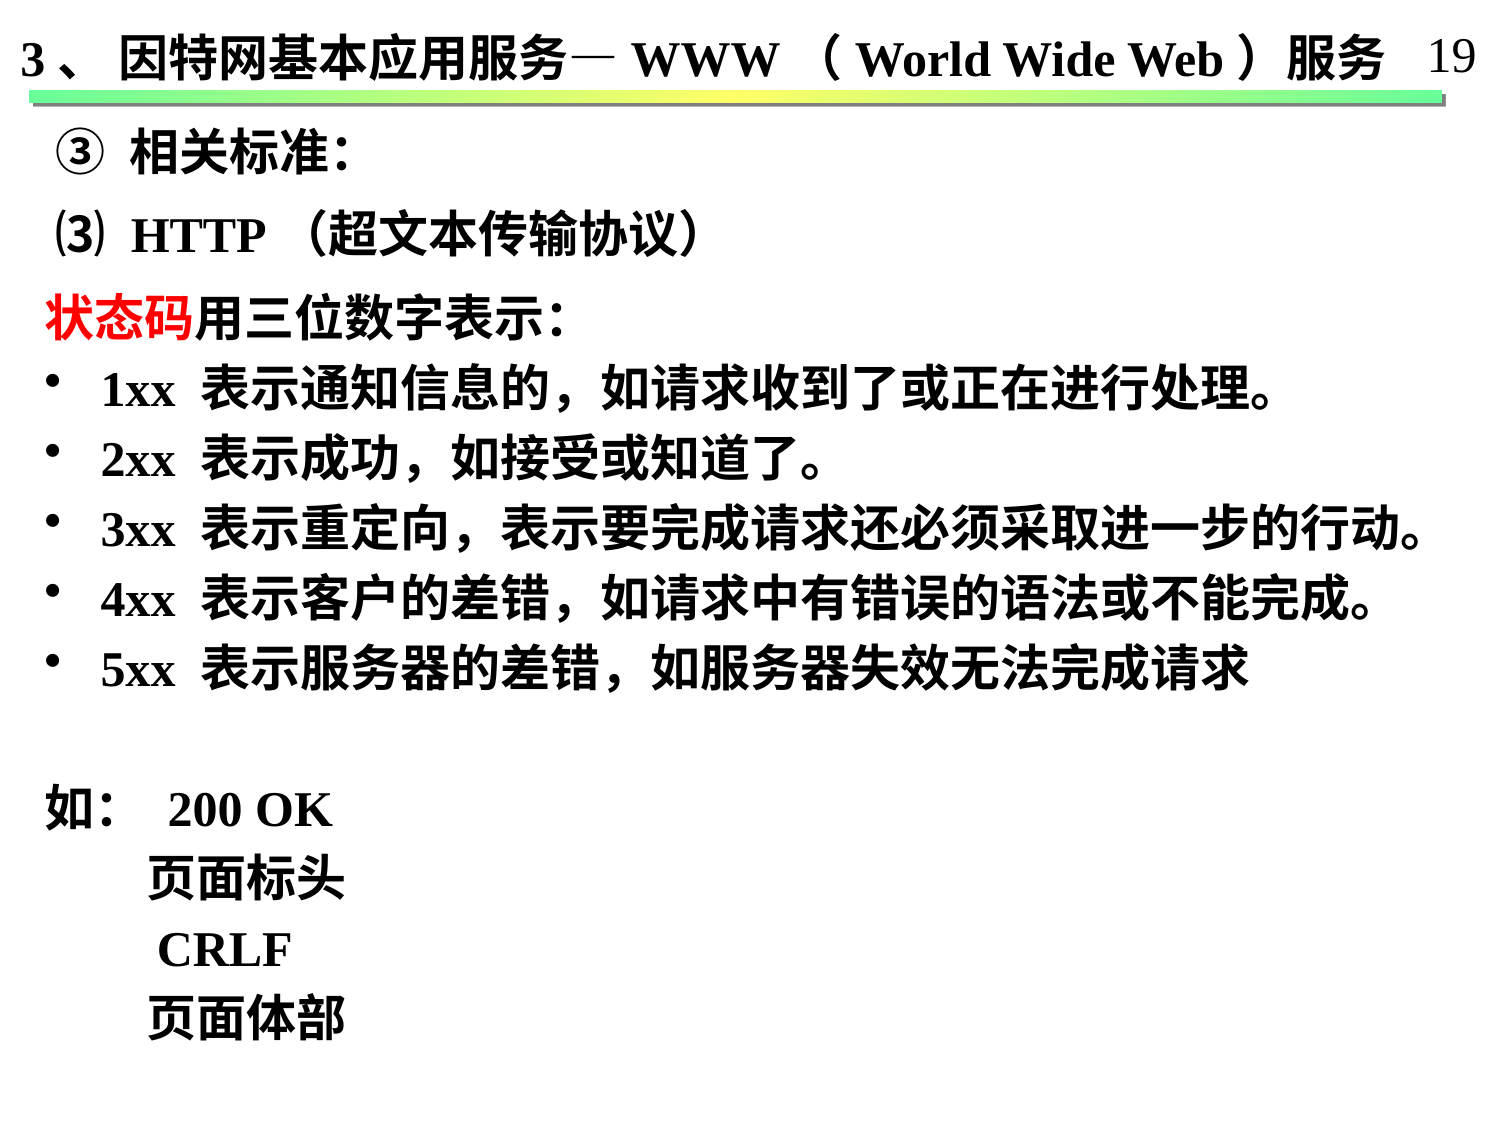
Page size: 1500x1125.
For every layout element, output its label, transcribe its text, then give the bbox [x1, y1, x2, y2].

text_box [214, 94, 1250, 103]
list 状态码用三位数字表示： 1xx 表示通知信息的，如请求收到了或正在进行处理。 2xx 表示成功，如接受或知道了。 3xx 表示重定向，表示要完成请求还必须采取进一步的行动。 4xx 表示客户的差错，如请求中有错误的语法或不能完成。 5xx 表示服务器的差错，如服务器失效无法完成请求 如： 200 OK 页面标头 CRLF 页面体部 [29, 278, 1465, 1078]
text_box [191, 94, 209, 103]
text_box 19 [1411, 15, 1492, 90]
text_box [1256, 94, 1274, 103]
text_box [1284, 94, 1442, 103]
text_box [29, 94, 181, 103]
text_box ③ 相关标准： ⑶ HTTP（超文本传输协议） [41, 113, 1471, 271]
text_box 3、 因特网基本应用服务—WWW（World Wide Web）服务 [5, 18, 1456, 94]
